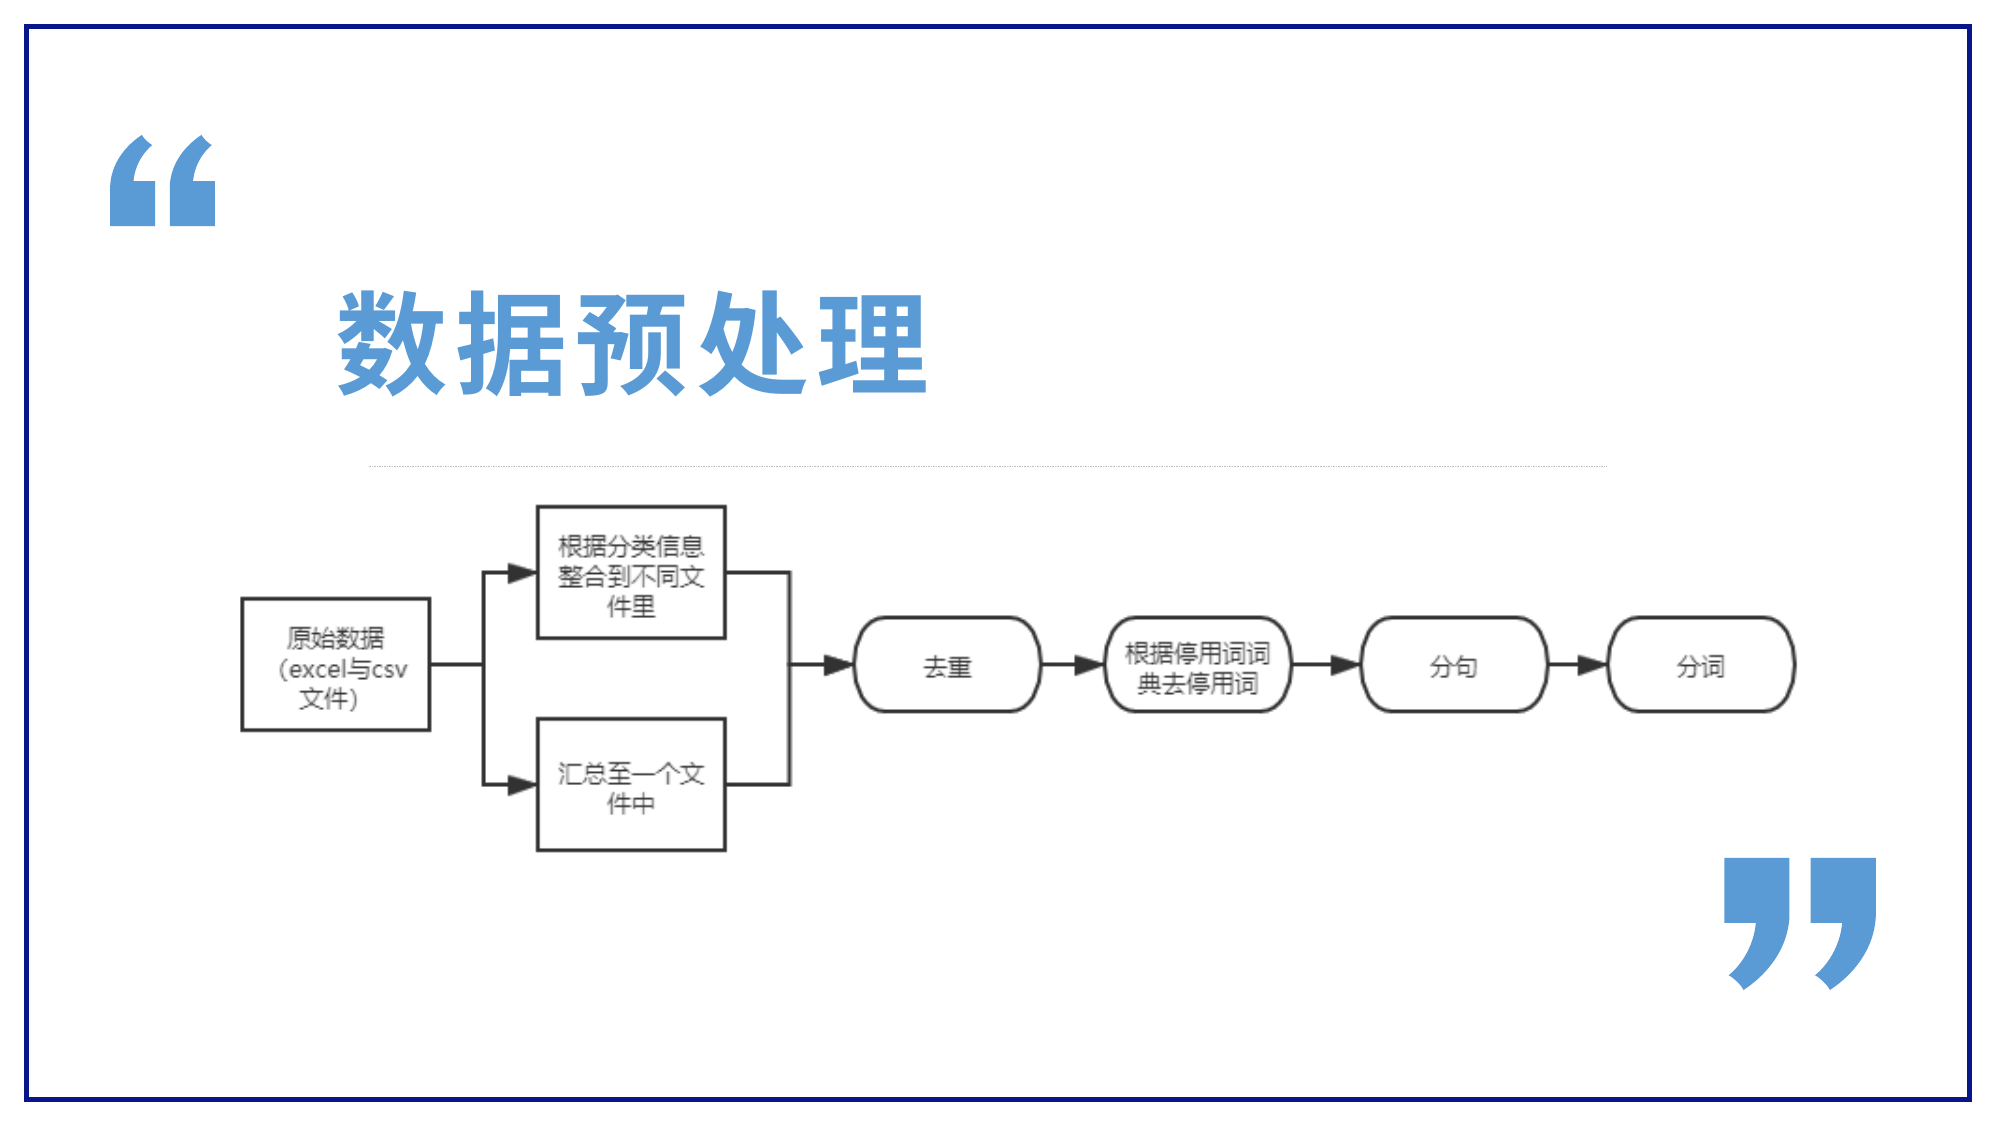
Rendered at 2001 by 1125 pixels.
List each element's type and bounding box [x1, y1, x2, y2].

text_box [1724, 857, 1876, 990]
text_box [110, 134, 215, 227]
picture [195, 466, 1842, 892]
text_box [25, 25, 1971, 1100]
